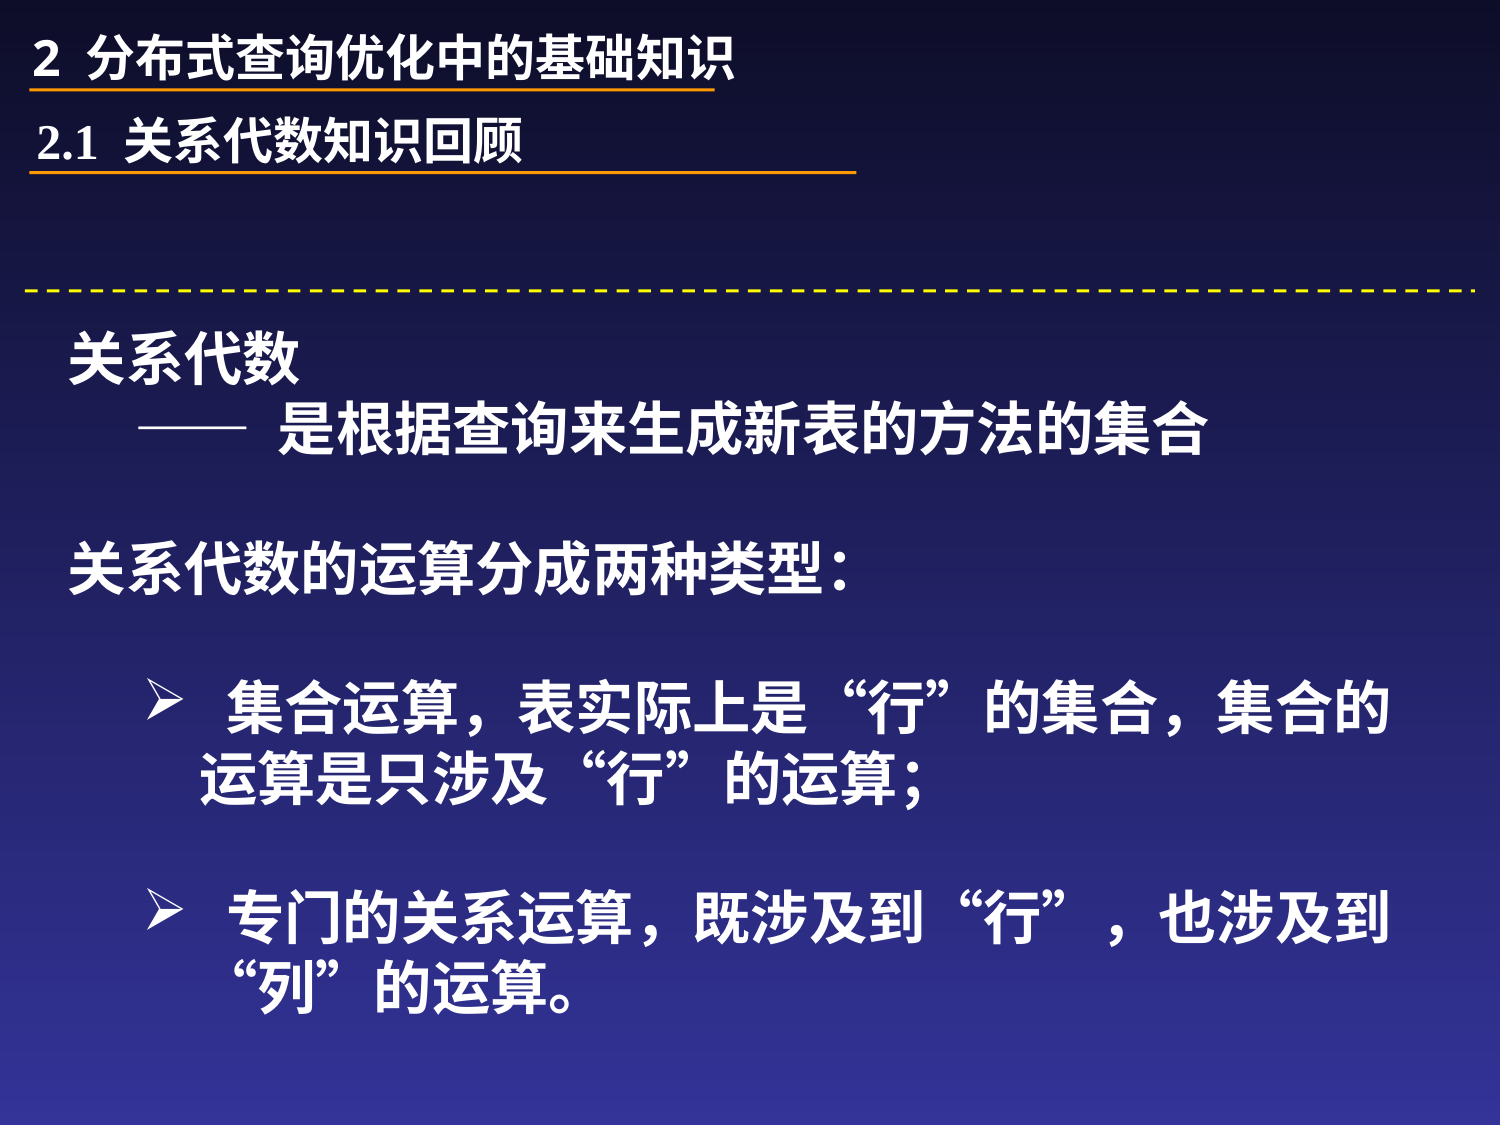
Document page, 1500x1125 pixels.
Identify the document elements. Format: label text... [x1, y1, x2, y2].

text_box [17, 18, 963, 177]
text_box 关系代数 —— 是根据查询来生成新表的方法的集合 关系代数的运算分成两种类型： 集合运算，表实际上是“行”的集合，集合的运算是只涉及“行”的运算； 专门的关系运算，既涉及到“行”，也涉及到“列”的运算。 [53, 314, 1459, 1029]
